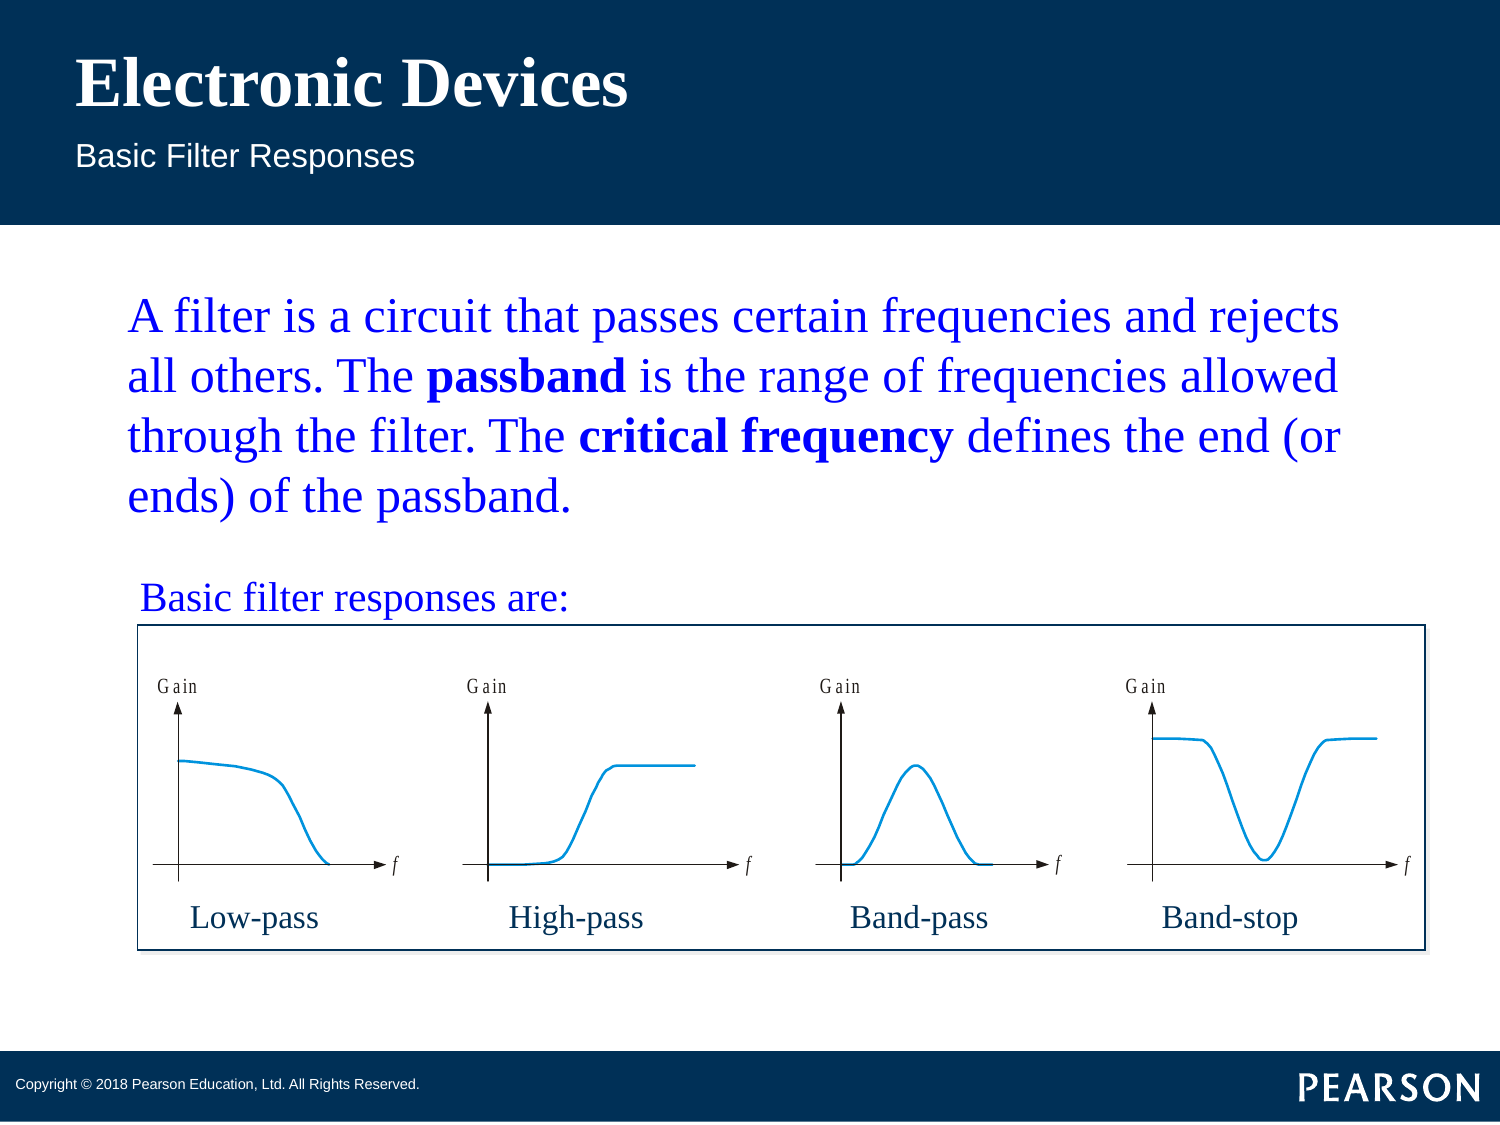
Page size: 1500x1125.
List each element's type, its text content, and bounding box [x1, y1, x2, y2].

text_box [149, 674, 1418, 885]
text_box Low-pass High-pass Band-pass Band-stop [174, 893, 1400, 943]
text_box [137, 624, 1425, 950]
list Basic Filter Responses [75, 133, 1425, 200]
title Electronic Devices [75, 35, 1425, 133]
text_box A filter is a circuit that passes certain frequencies and rejects all others. The passband is the range of frequencies allowed through the filter. The critical frequency defines the end (or ends) of the passband. [112, 274, 1400, 530]
text_box Basic filter responses are: [124, 562, 1313, 628]
